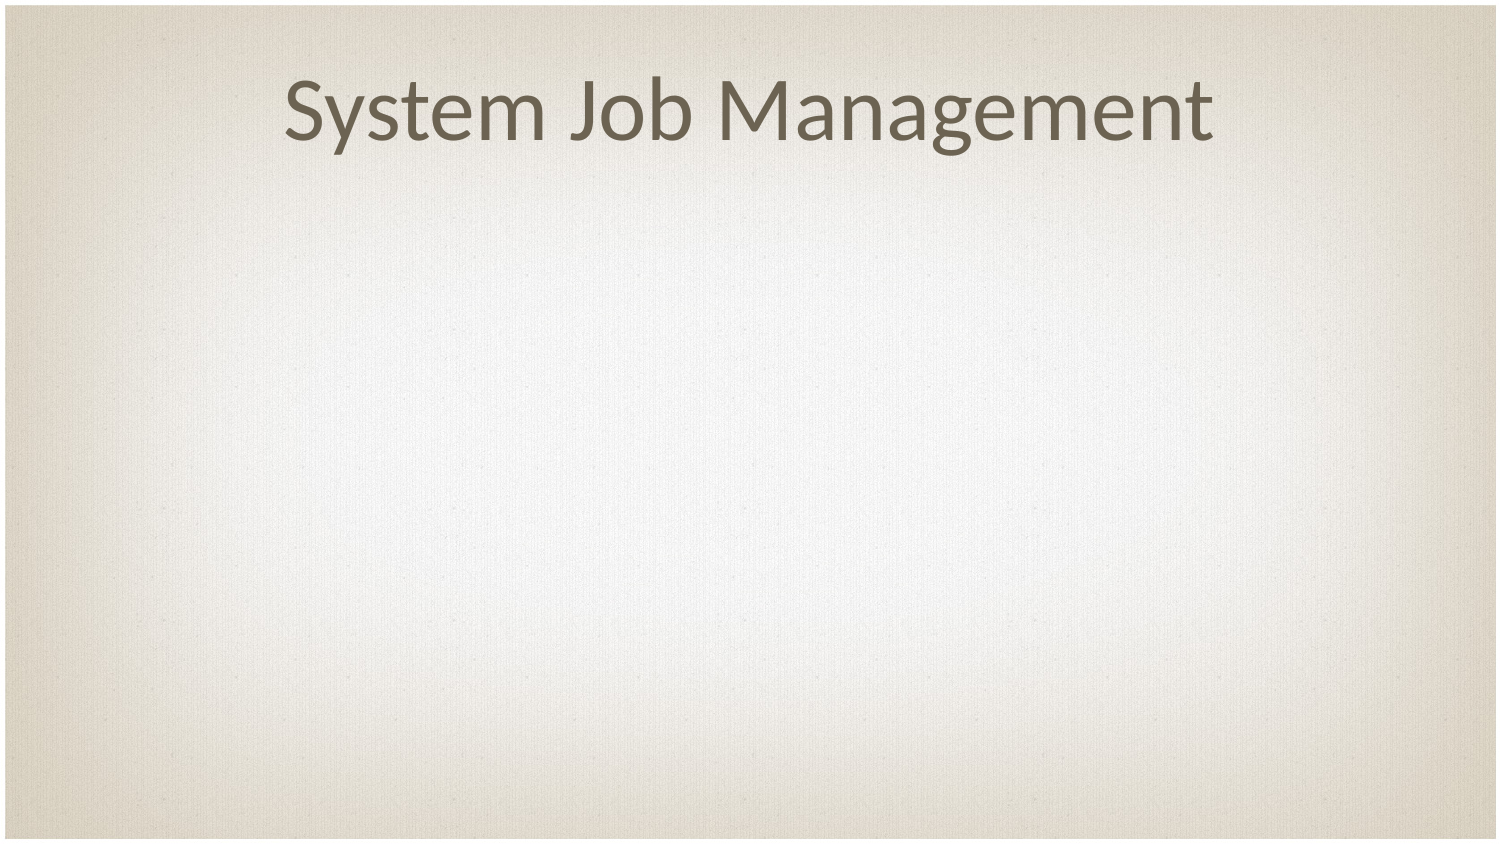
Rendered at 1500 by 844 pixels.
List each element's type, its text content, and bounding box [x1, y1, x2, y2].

title System Job Management [75, 33, 1425, 175]
picture [0, 0, 1500, 844]
